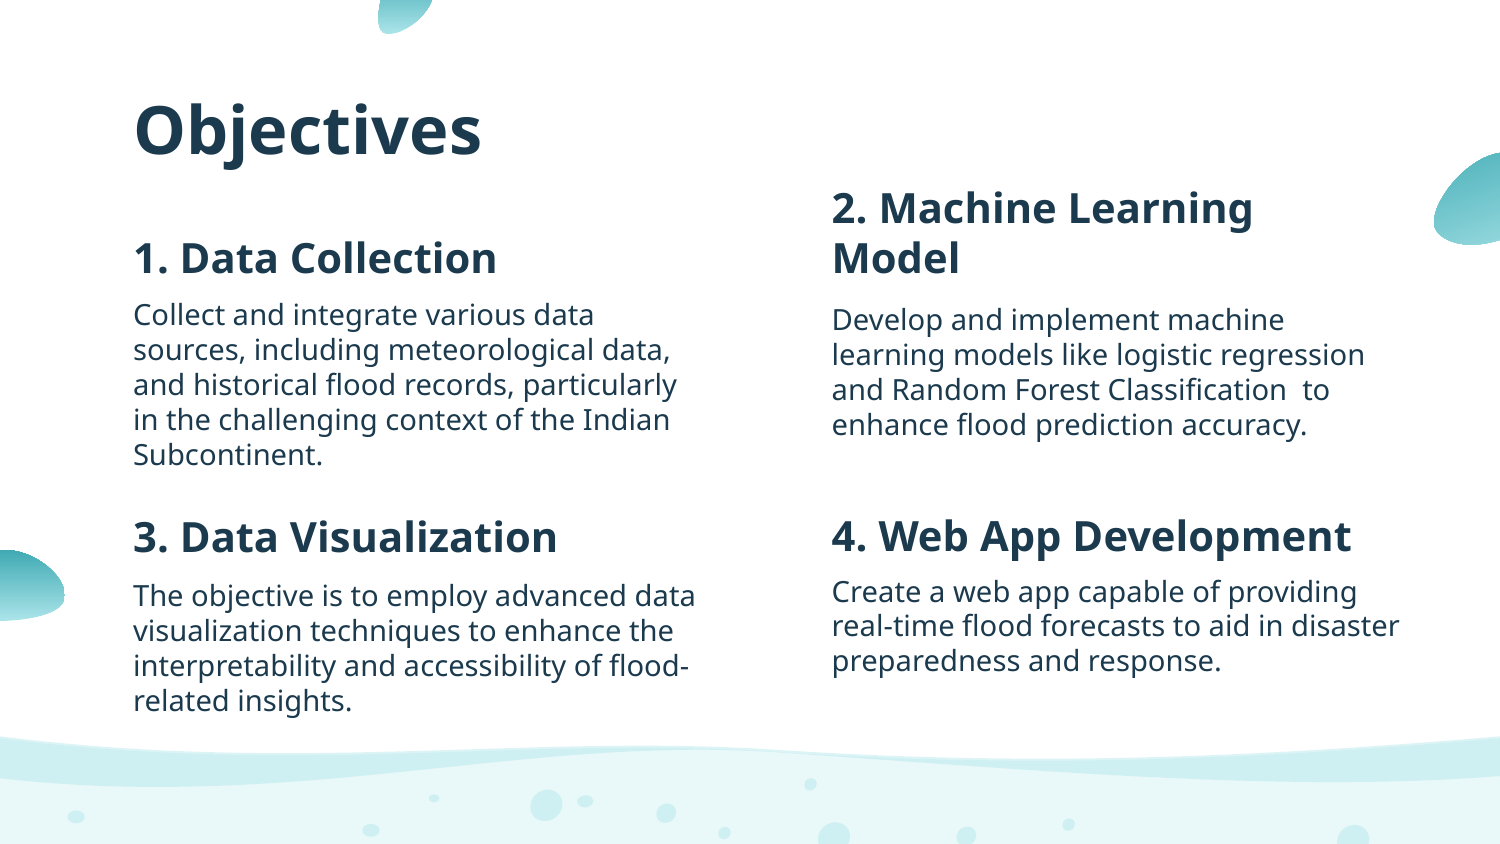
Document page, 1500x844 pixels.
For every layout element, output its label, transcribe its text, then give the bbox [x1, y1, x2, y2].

subtitle 3. Data Visualization [118, 489, 684, 576]
title Objectives [118, 72, 1382, 167]
subtitle Develop and implement machine learning models like logistic regression and Random Forest Classification to enhance flood prediction accuracy. [816, 286, 1419, 396]
subtitle 1. Data Collection [118, 210, 684, 297]
subtitle The objective is to employ advanced data visualization techniques to enhance the interpretability and accessibility of flood-related insights. [118, 562, 720, 672]
subtitle 4. Web App Development [816, 488, 1382, 575]
subtitle Collect and integrate various data sources, including meteorological data, and historical flood records, particularly in the challenging context of the Indian Subcontinent. [118, 281, 720, 391]
subtitle 2. Machine Learning Model [816, 210, 1382, 297]
subtitle Create a web app capable of providing real-time flood forecasts to aid in disaster preparedness and response. [816, 557, 1419, 667]
